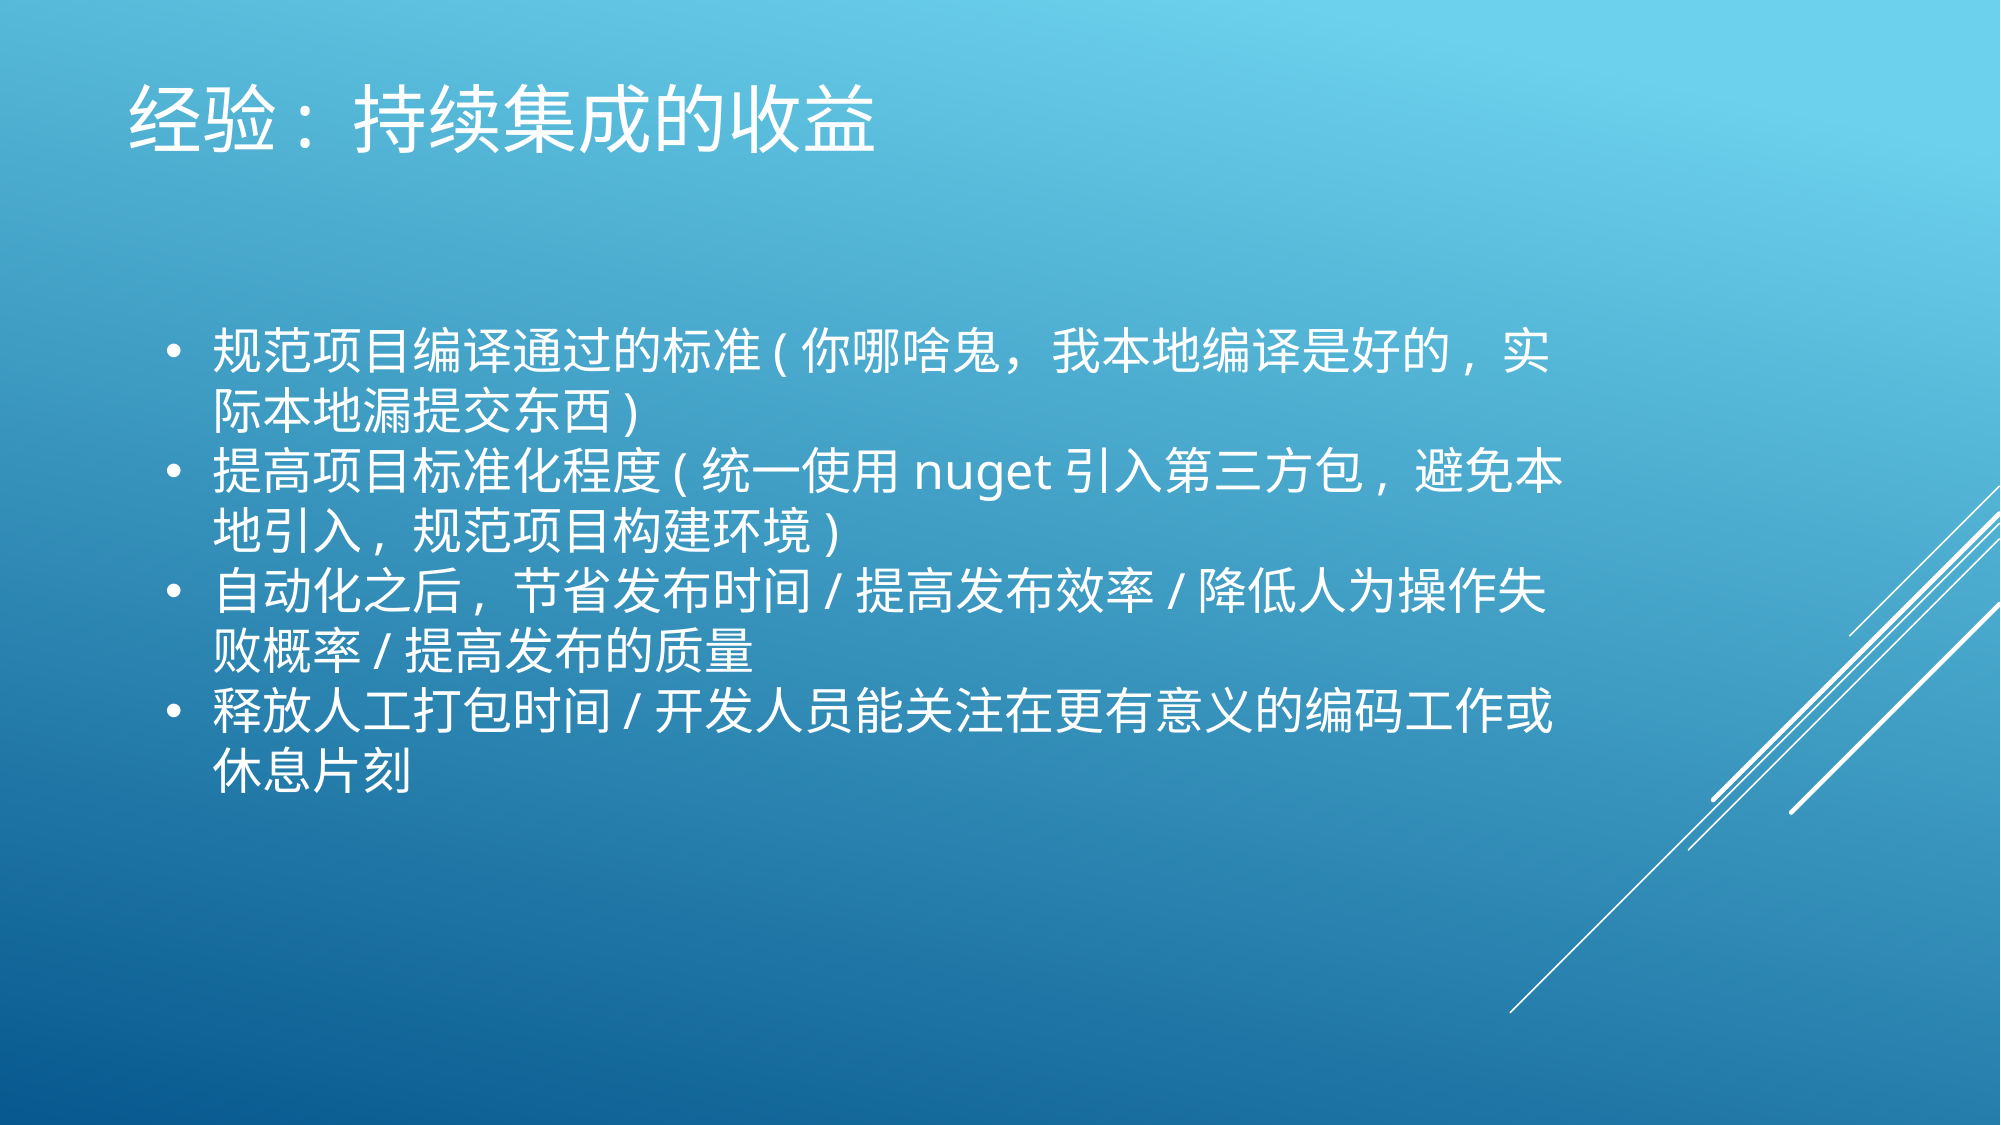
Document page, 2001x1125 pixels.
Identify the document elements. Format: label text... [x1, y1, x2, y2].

title 经验: 持续集成的收益 [112, 81, 1706, 171]
text_box 规范项目编译通过的标准(你哪啥鬼，我本地编译是好的, 实际本地漏提交东西) 提高项目标准化程度(统一使用nuget引入第三方包, 避免本地引入, 规范项目构建环境) 自动化之后, 节省发布时间/提高发布效率/降低人为操作失败概率/提高发布的质量 释放人工打包时间/开发人员能关注在更有意义的编码工作或休息片刻 [150, 312, 1598, 808]
